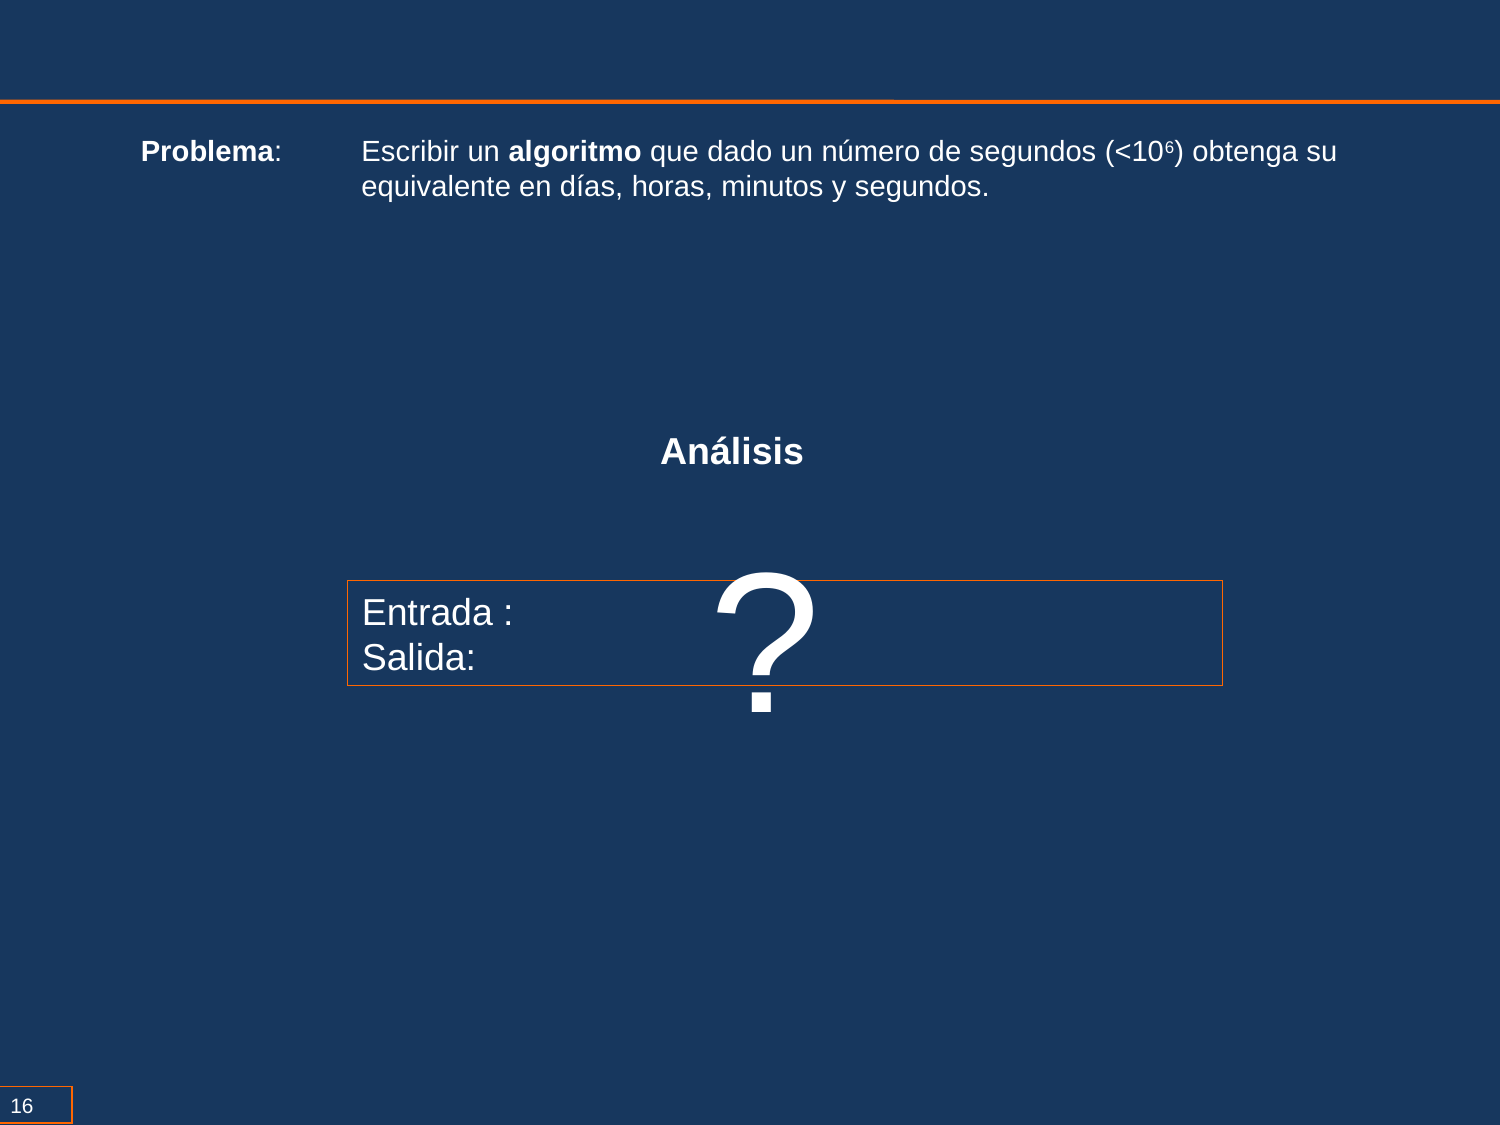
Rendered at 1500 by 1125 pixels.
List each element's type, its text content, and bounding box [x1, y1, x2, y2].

text_box Entrada : Salida: [347, 580, 680, 686]
text_box ? [680, 505, 836, 760]
text_box Problema: Escribir un algoritmo que dado un número de segundos (<106) obtenga su equivalente en días, horas, minutos y segundos. [112, 125, 1353, 211]
text_box Entrada : Salida: [836, 580, 1223, 686]
text_box Análisis [645, 420, 819, 480]
